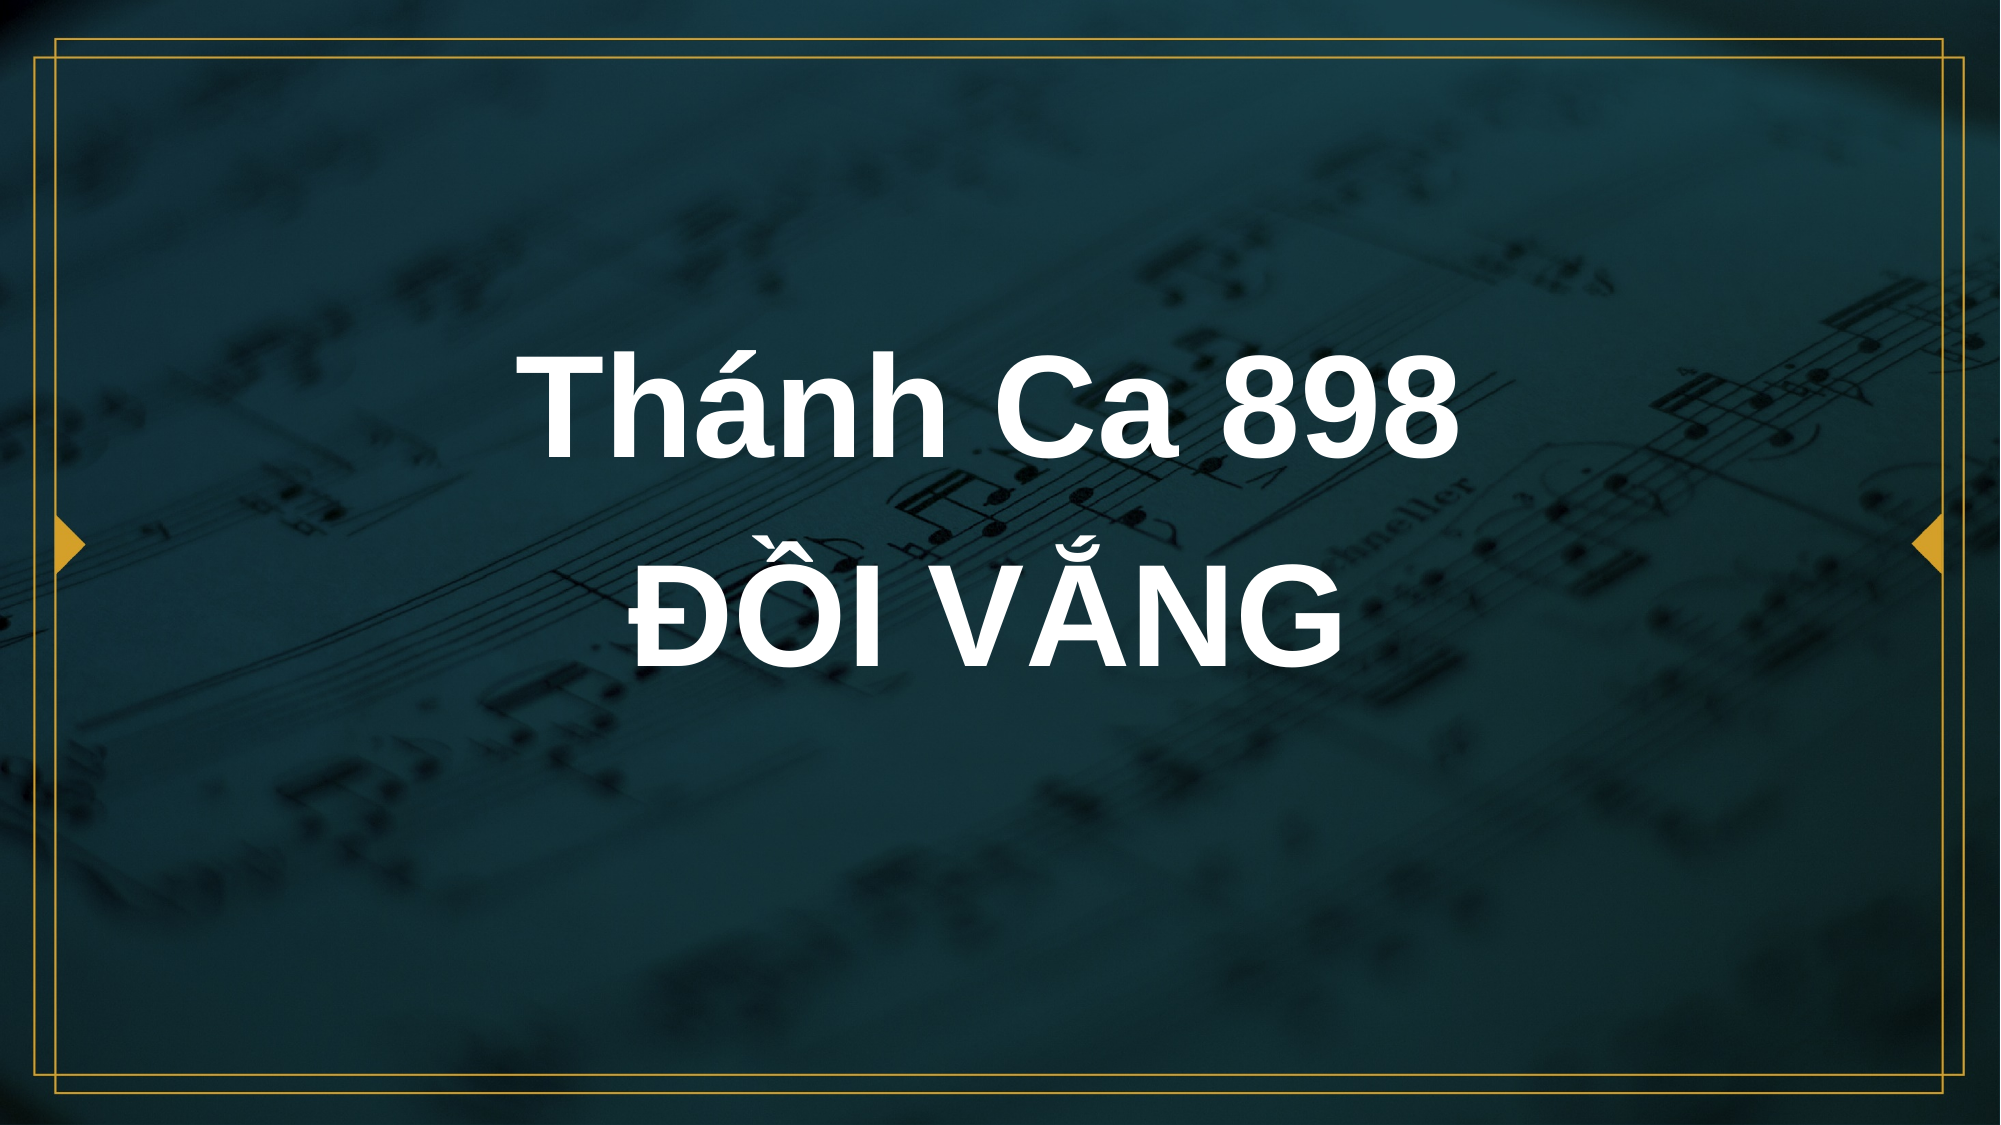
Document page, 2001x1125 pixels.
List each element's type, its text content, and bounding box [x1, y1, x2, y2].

picture [0, 0, 2000, 1125]
title Thánh Ca 898 ÐỒI VẮNG [103, 151, 1875, 821]
